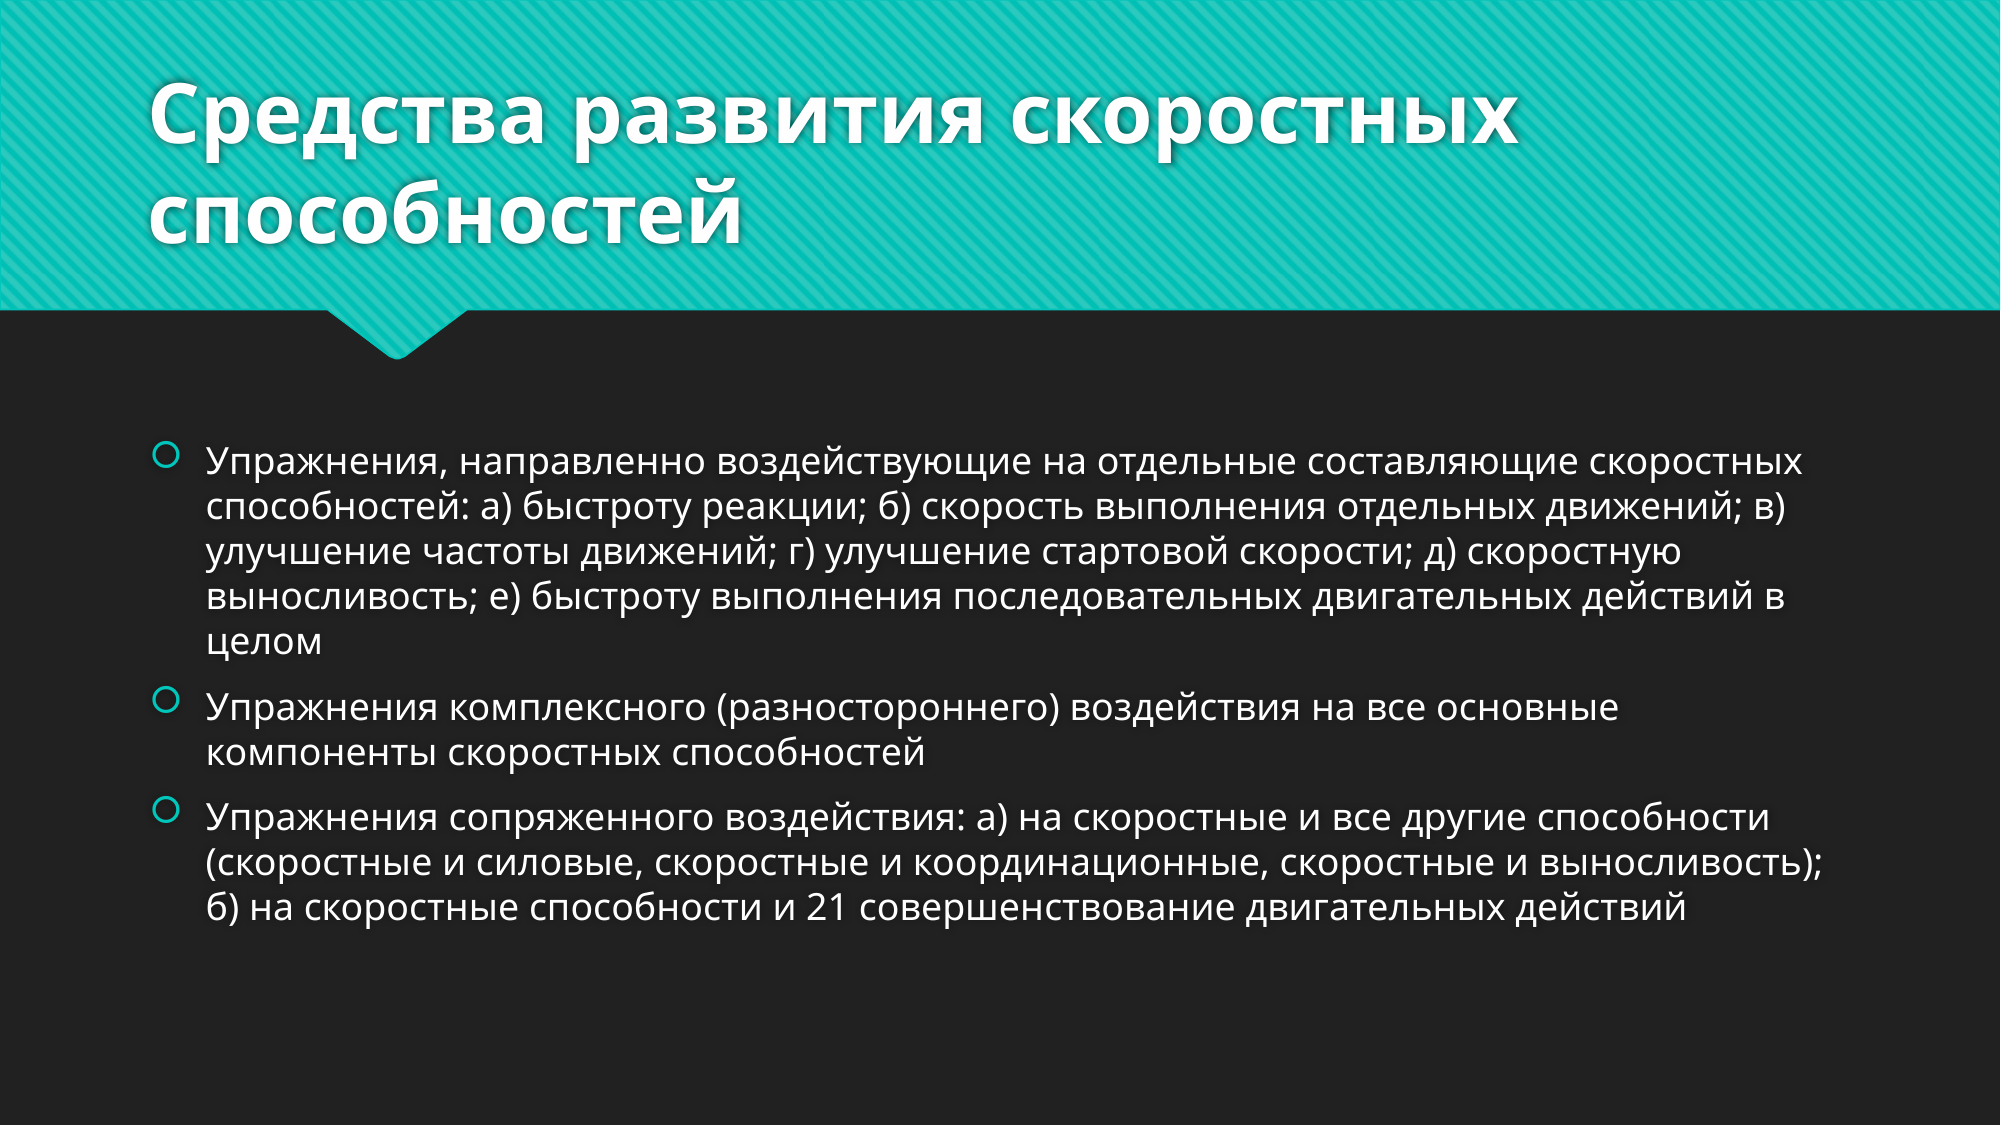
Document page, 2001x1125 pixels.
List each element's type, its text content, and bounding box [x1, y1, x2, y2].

title Средства развития скоростных способностей [132, 66, 1868, 268]
list Упражнения, направленно воздействующие на отдельные составляющие скоростных способностей: а) быстроту реакции; б) скорость выполнения отдельных движений; в) улучшение частоты движений; г) улучшение стартовой скорости; д) скоростную выносливость; е) быстроту выполнения последовательных двигательных действий в целом Упражнения комплексного (разностороннего) воздействия на все основные компоненты скоростных способностей Упражнения сопряженного воздействия: а) на скоростные и все другие способности (скоростные и силовые, скоростные и координационные, скоростные и выносливость); б) на скоростные способности и 21 совершенствование двигательных действий [134, 364, 1866, 1001]
